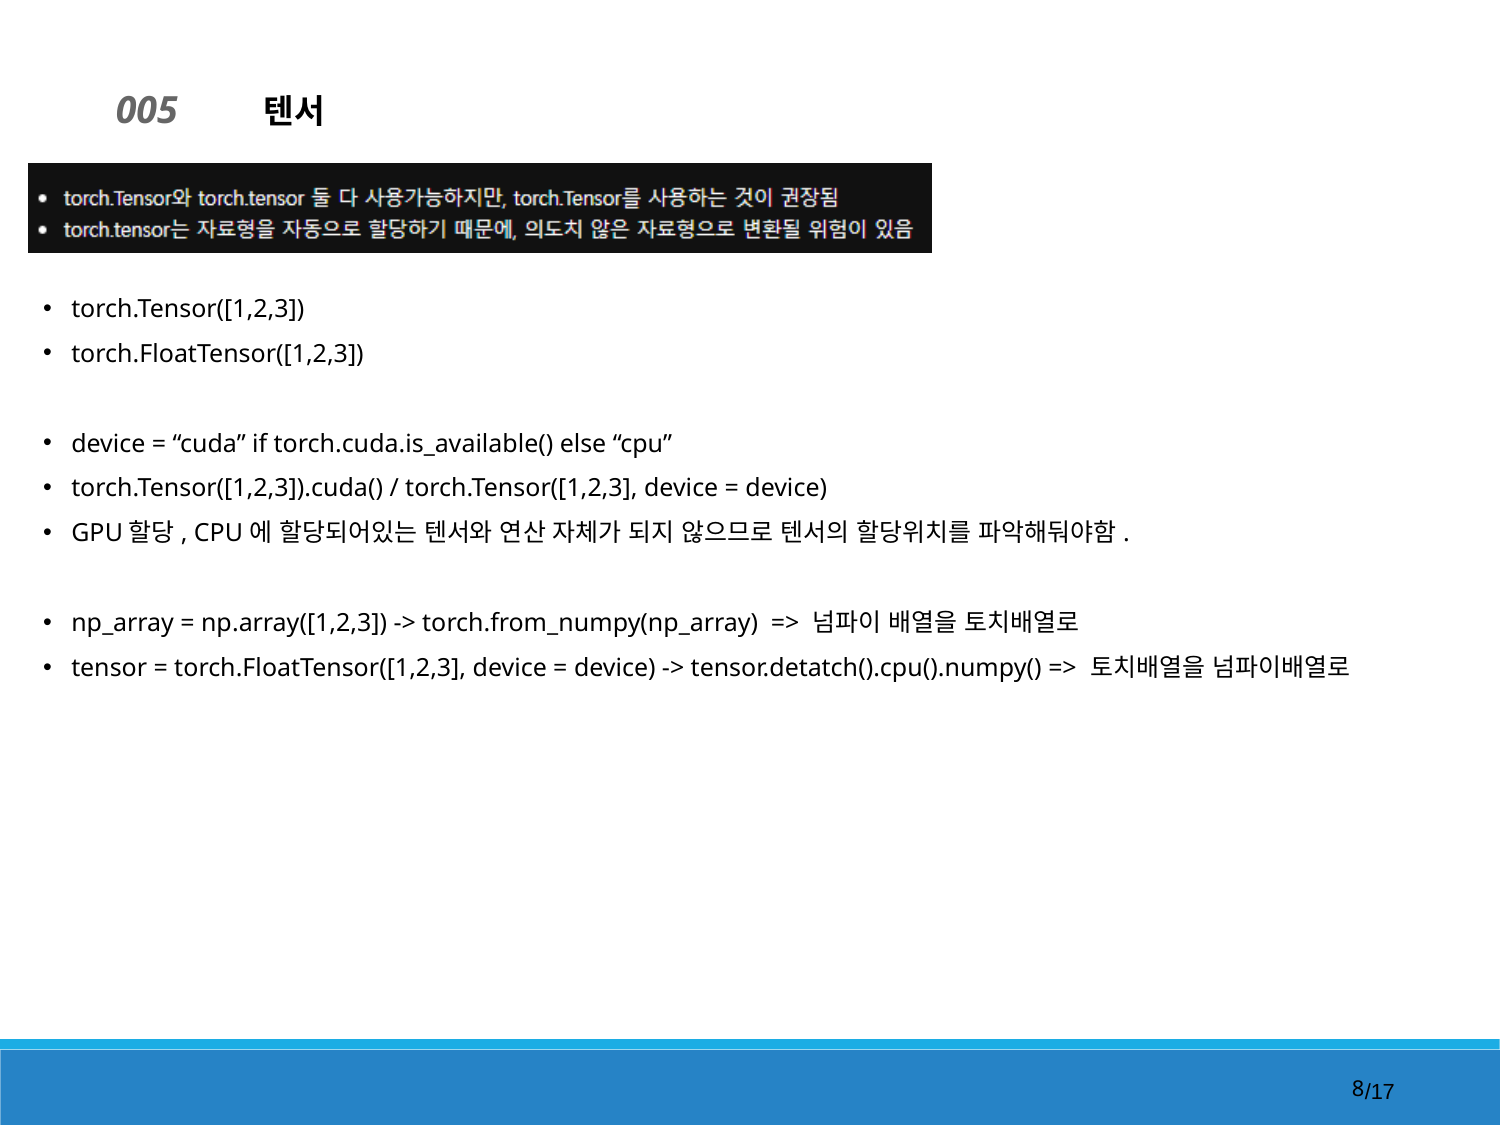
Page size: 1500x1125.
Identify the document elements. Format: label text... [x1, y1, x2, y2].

text_box 005 텐서 [100, 74, 1109, 140]
picture [27, 163, 933, 254]
slide_number 8 [1218, 1059, 1380, 1120]
text_box torch.Tensor([1,2,3]) torch.FloatTensor([1,2,3]) device = “cuda” if torch.cuda.is_available() else “cpu” torch.Tensor([1,2,3]).cuda() / torch.Tensor([1,2,3], device = device) GPU할당, CPU에 할당되어있는 텐서와 연산 자체가 되지 않으므로 텐서의 할당위치를 파악해둬야함. np_array = np.array([1,2,3]) -> torch.from_numpy(np_array) => 넘파이 배열을 토치배열로 tensor = torch.FloatTensor([1,2,3], device = device) -> tensor.detatch().cpu().numpy() => 토치배열을 넘파이배열로 [28, 270, 1399, 734]
